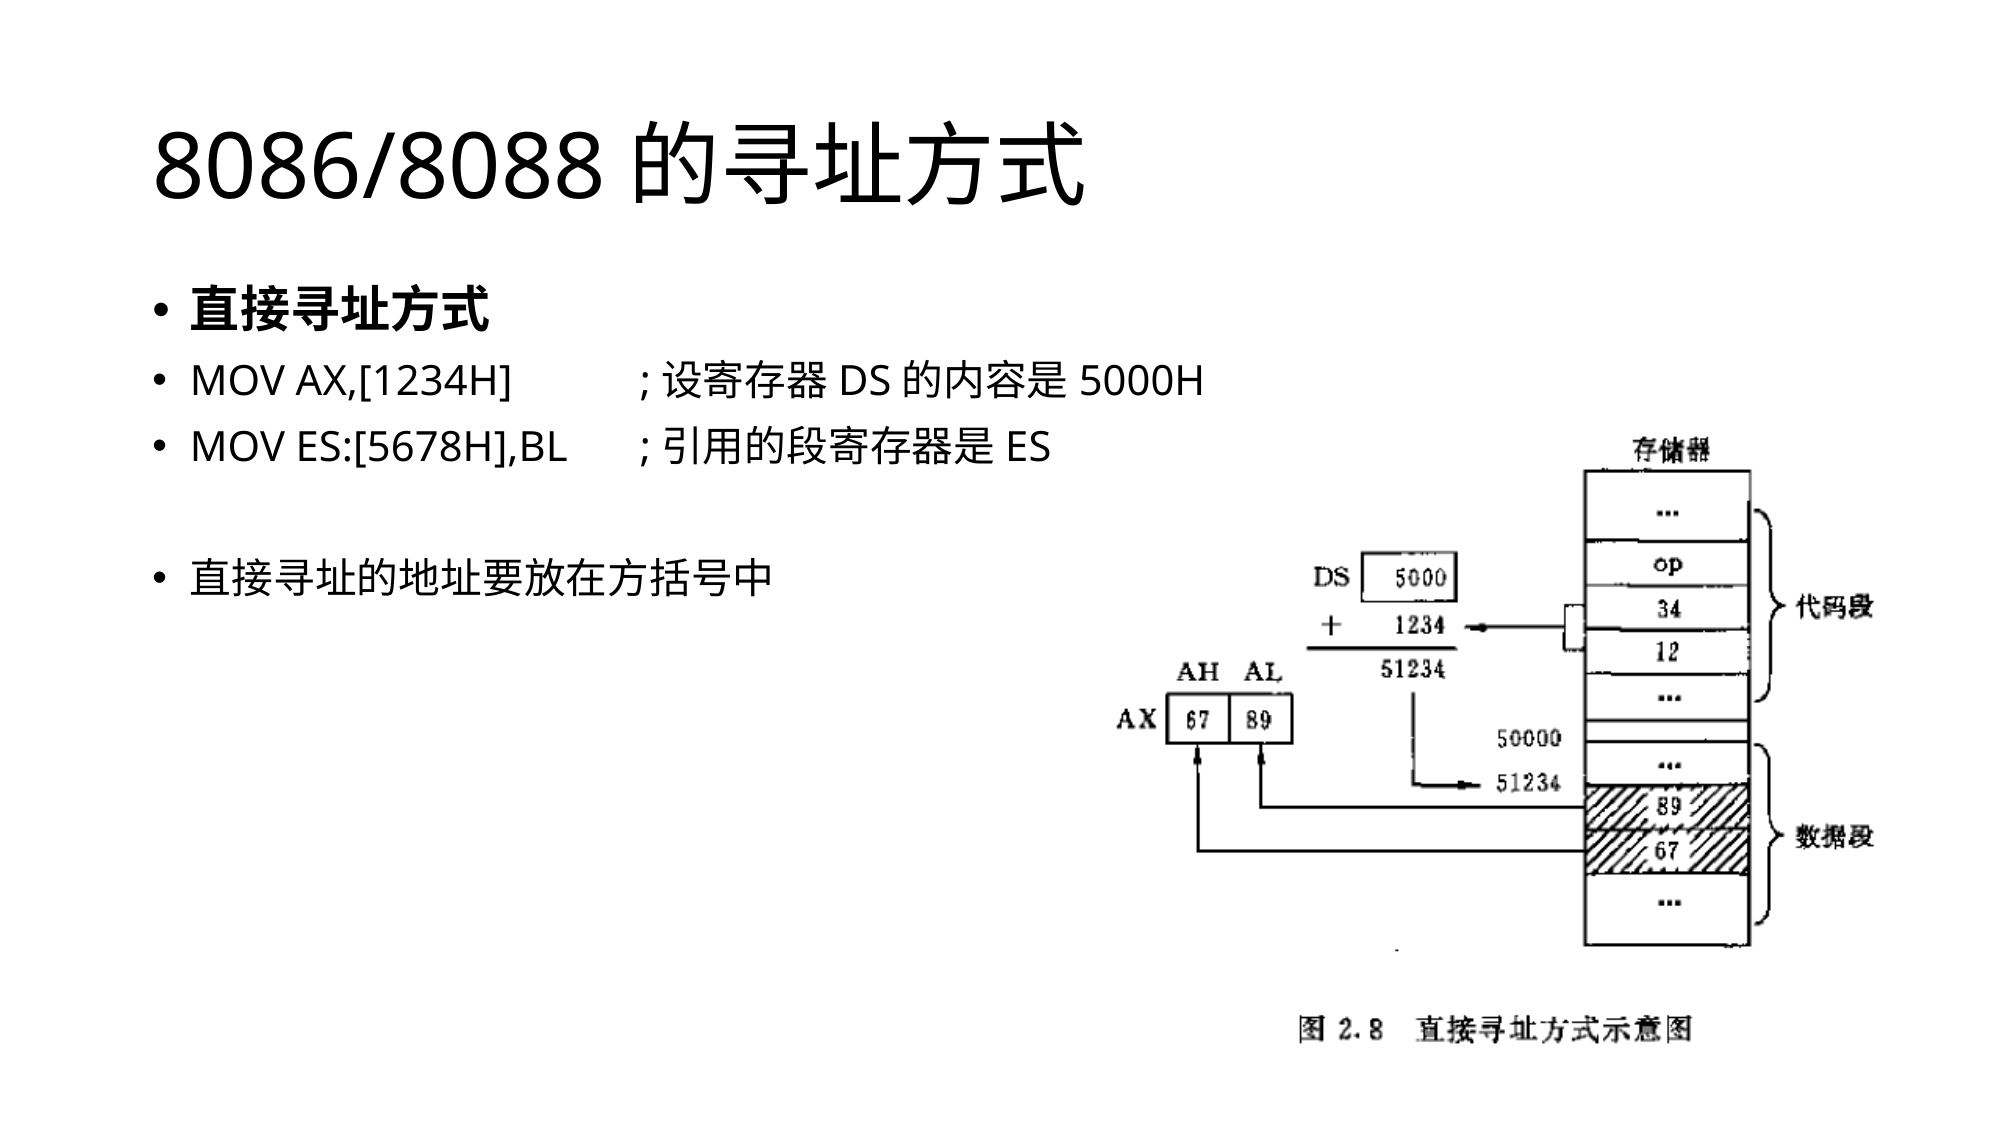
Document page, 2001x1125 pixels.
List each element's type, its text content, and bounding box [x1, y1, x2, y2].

title 8086/8088的寻址方式 [137, 59, 1863, 277]
list 直接寻址方式 MOV AX,[1234H] ;设寄存器DS的内容是5000H MOV ES:[5678H],BL ;引用的段寄存器是ES 直接寻址的地址要放在方括号中 [137, 277, 1863, 1014]
picture [1089, 412, 1910, 1053]
